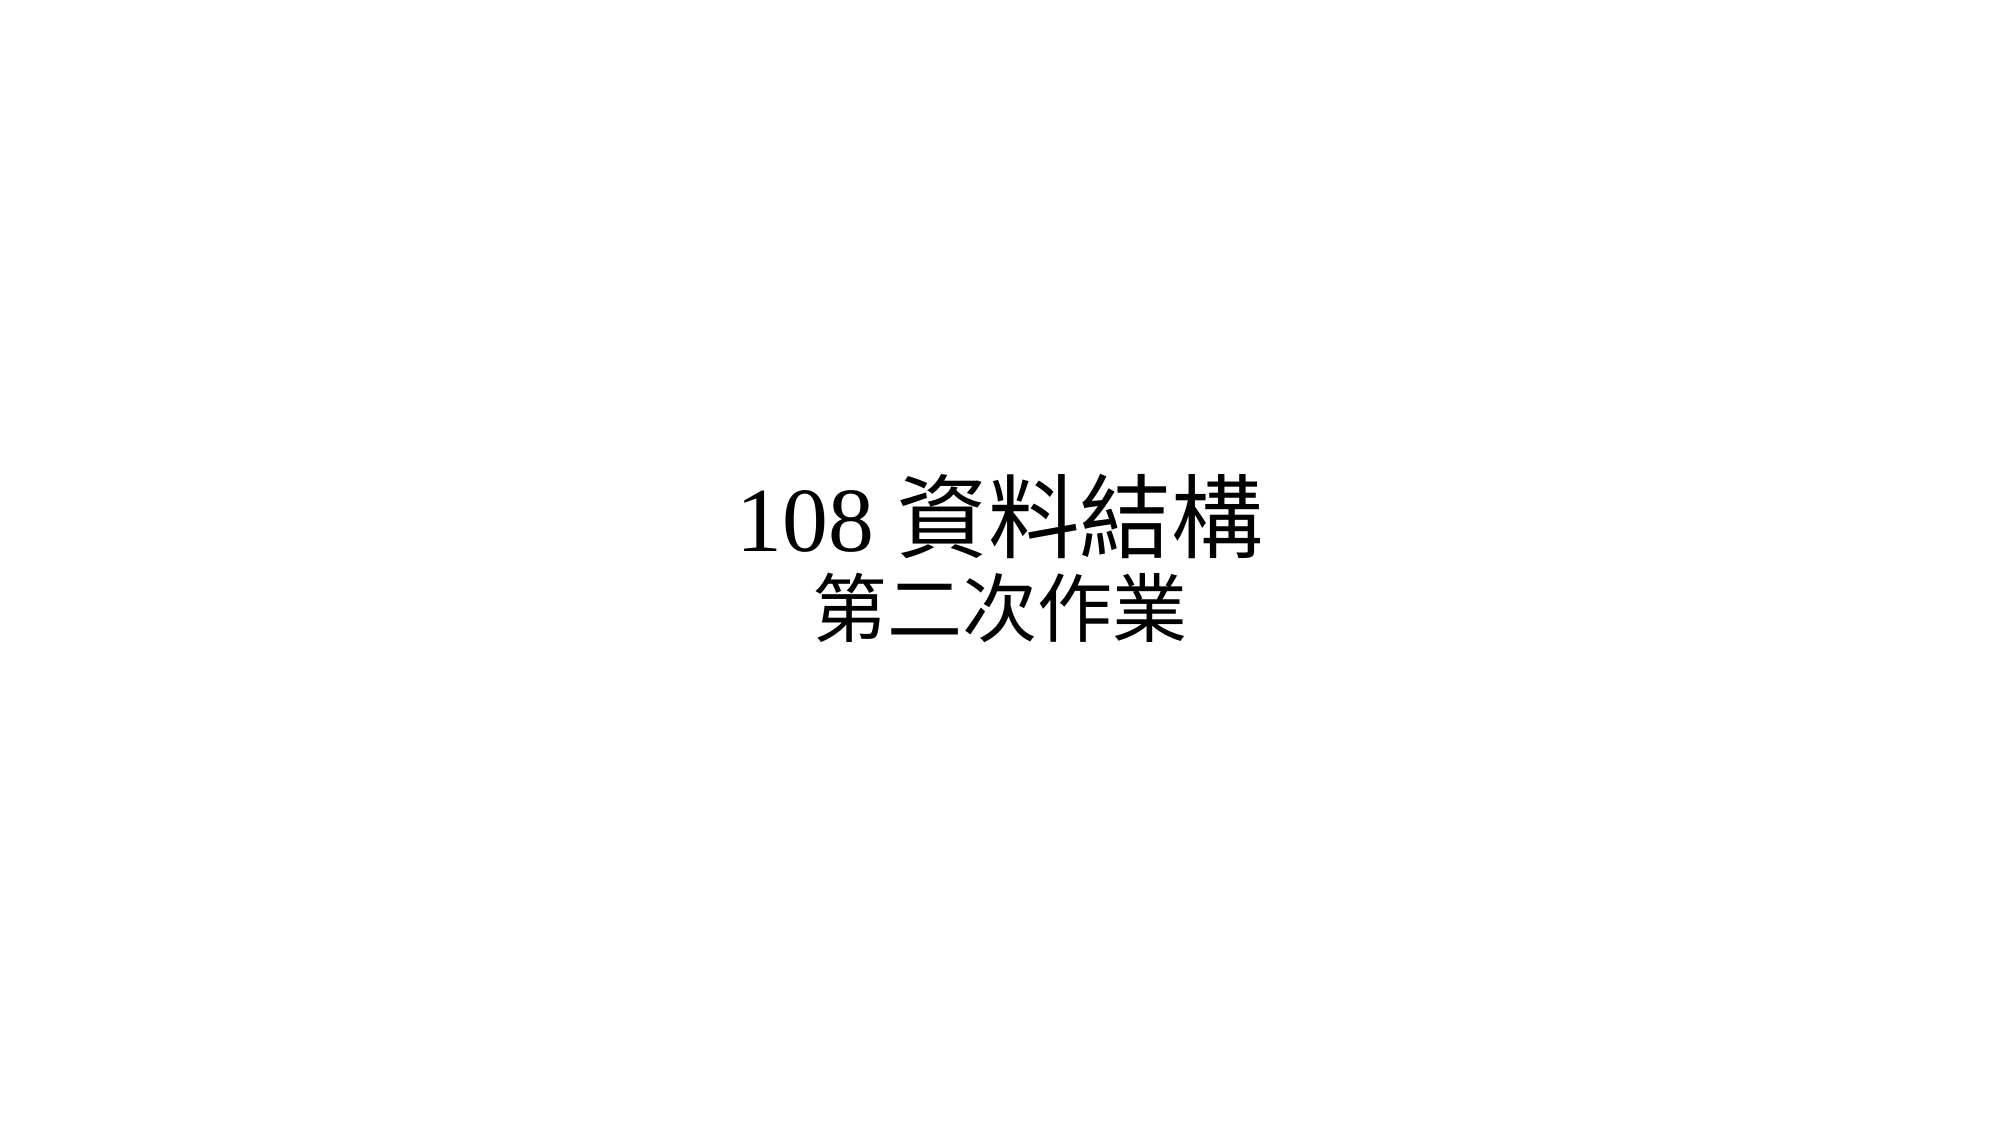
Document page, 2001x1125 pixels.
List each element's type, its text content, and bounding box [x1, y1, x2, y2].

title 108資料結構 第二次作業 [137, 453, 1863, 672]
